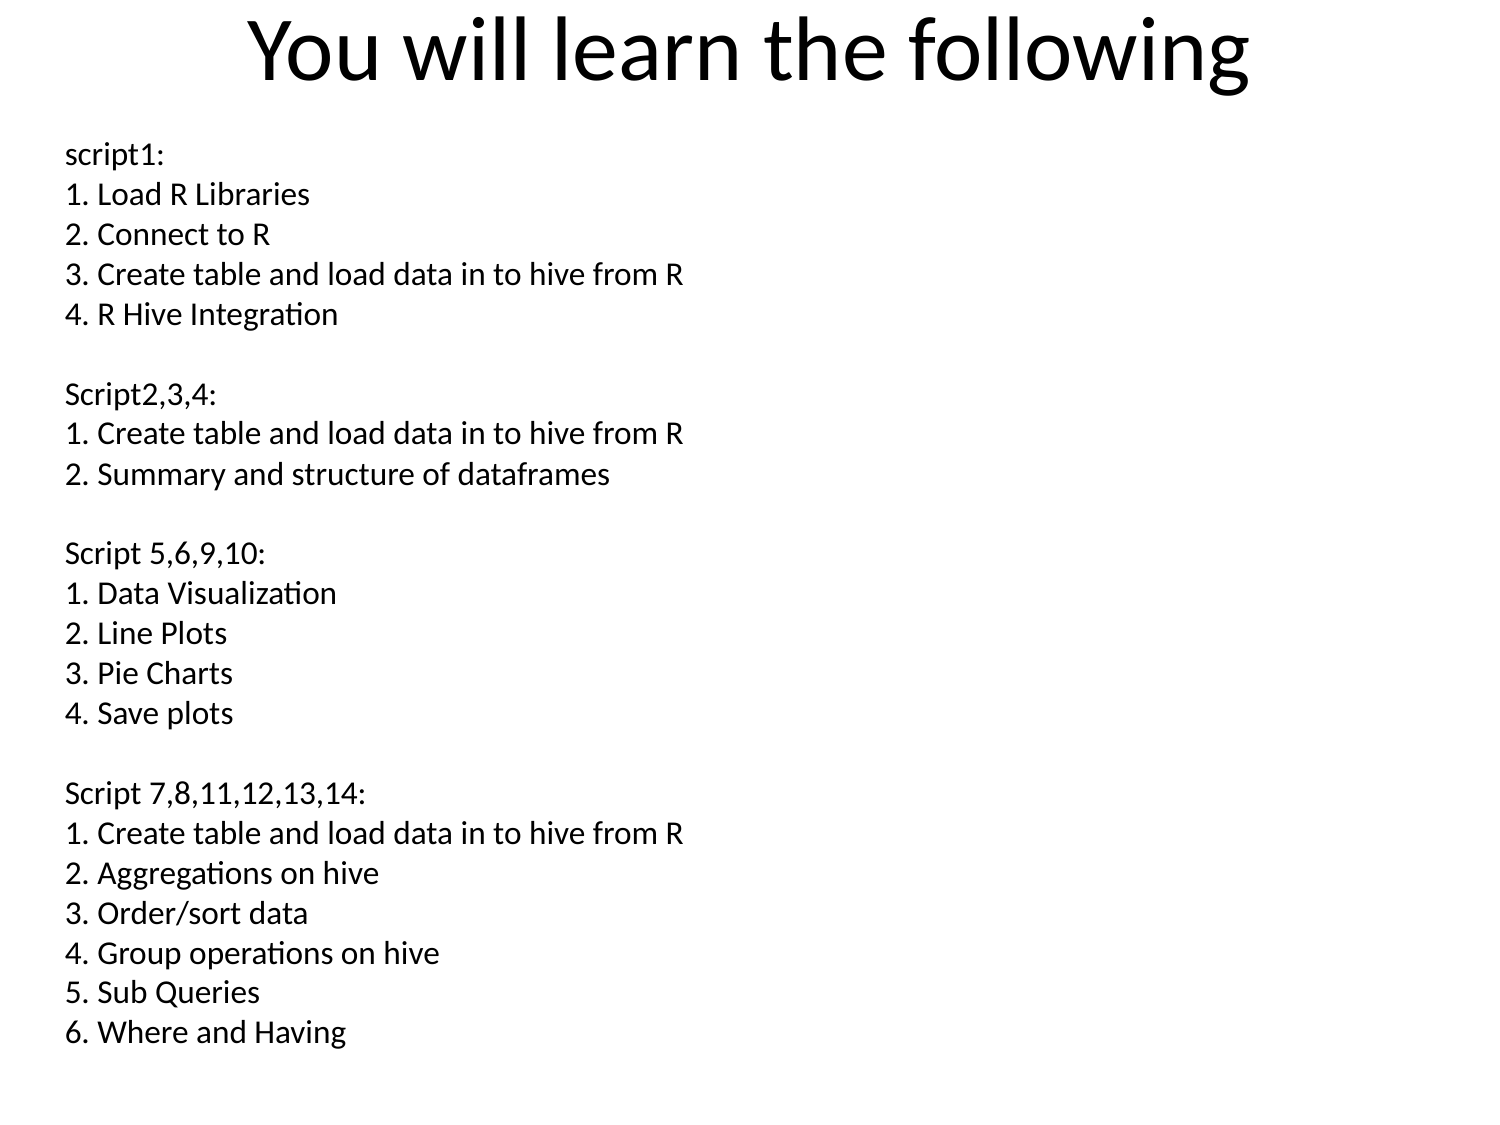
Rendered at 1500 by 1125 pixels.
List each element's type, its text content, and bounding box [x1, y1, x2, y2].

text_box script1: 1. Load R Libraries 2. Connect to R 3. Create table and load data in to hive from R 4. R Hive Integration Script2,3,4: 1. Create table and load data in to hive from R 2. Summary and structure of dataframes Script 5,6,9,10: 1. Data Visualization 2. Line Plots 3. Pie Charts 4. Save plots Script 7,8,11,12,13,14: 1. Create table and load data in to hive from R 2. Aggregations on hive 3. Order/sort data 4. Group operations on hive 5. Sub Queries 6. Where and Having [50, 124, 1450, 1125]
title You will learn the following [75, 0, 1425, 124]
